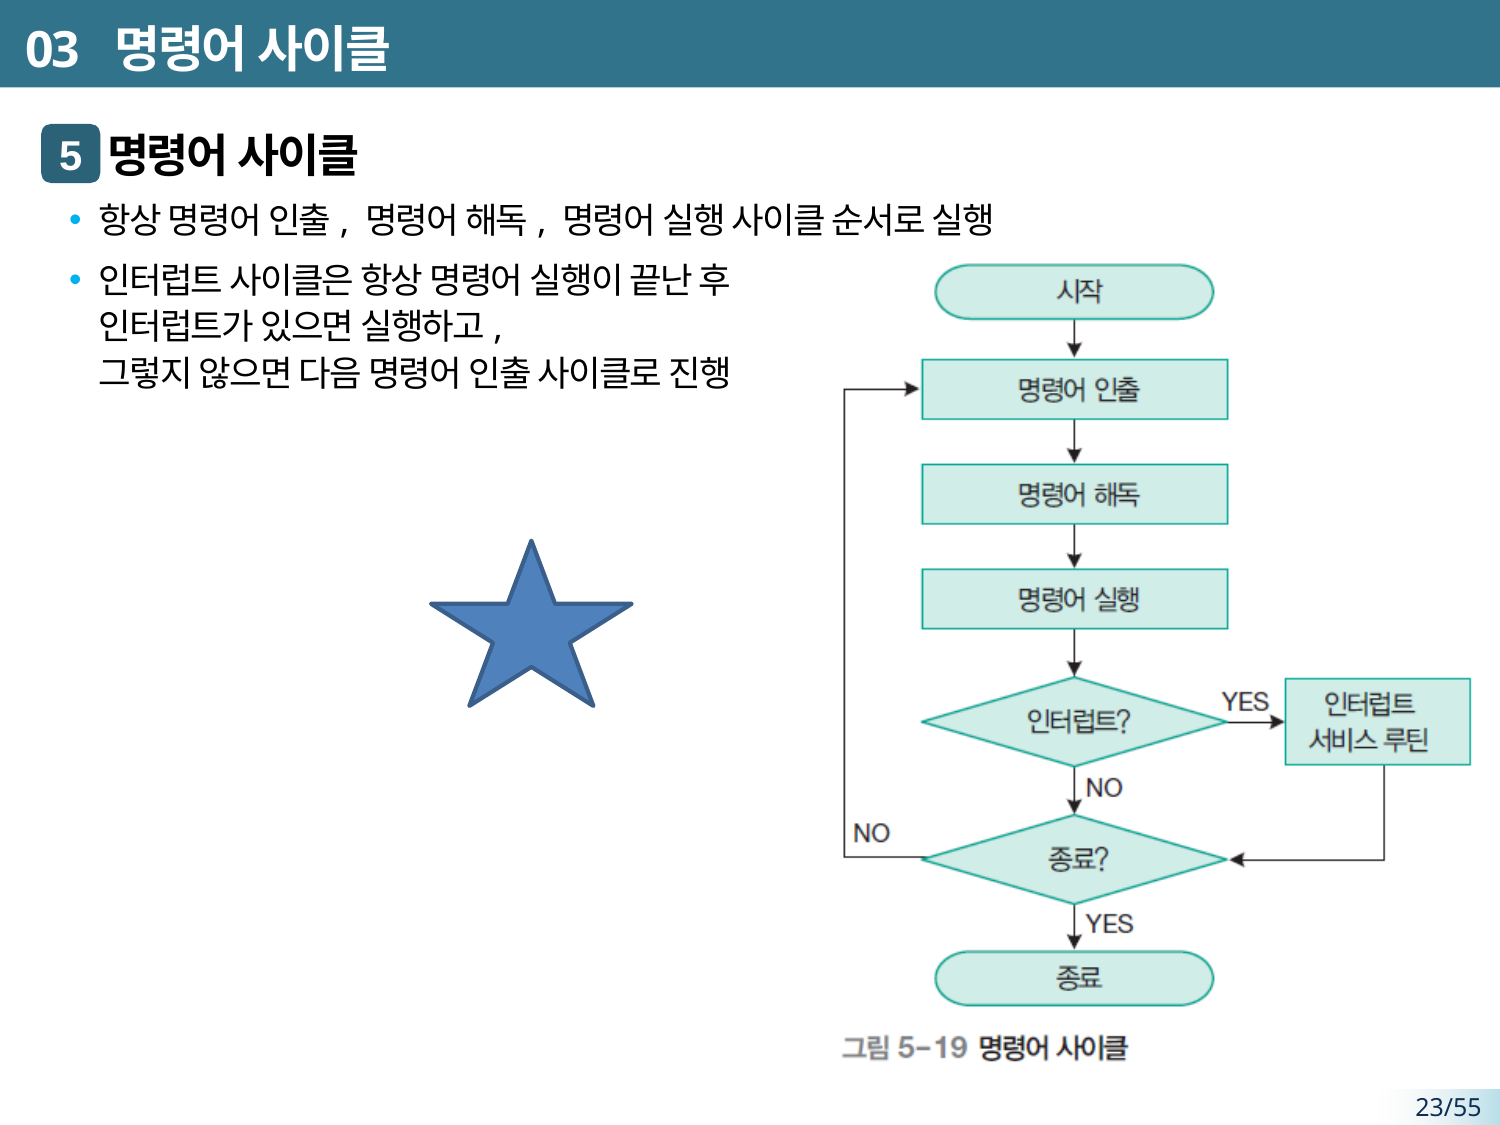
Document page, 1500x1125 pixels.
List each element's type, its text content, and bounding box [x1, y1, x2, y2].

text_box 5 [39, 121, 103, 186]
text_box [428, 538, 634, 708]
text_box 명령어 사이클 항상 명령어 인출, 명령어 해독, 명령어 실행 사이클 순서로 실행 인터럽트 사이클은 항상 명령어 실행이 끝난 후 인터럽트가 있으면 실행하고, 그렇지 않으면 다음 명령어 인출 사이클로 진행 [10, 113, 1481, 1044]
title 03 명령어 사이클 [10, 8, 1288, 87]
picture [799, 245, 1490, 1089]
